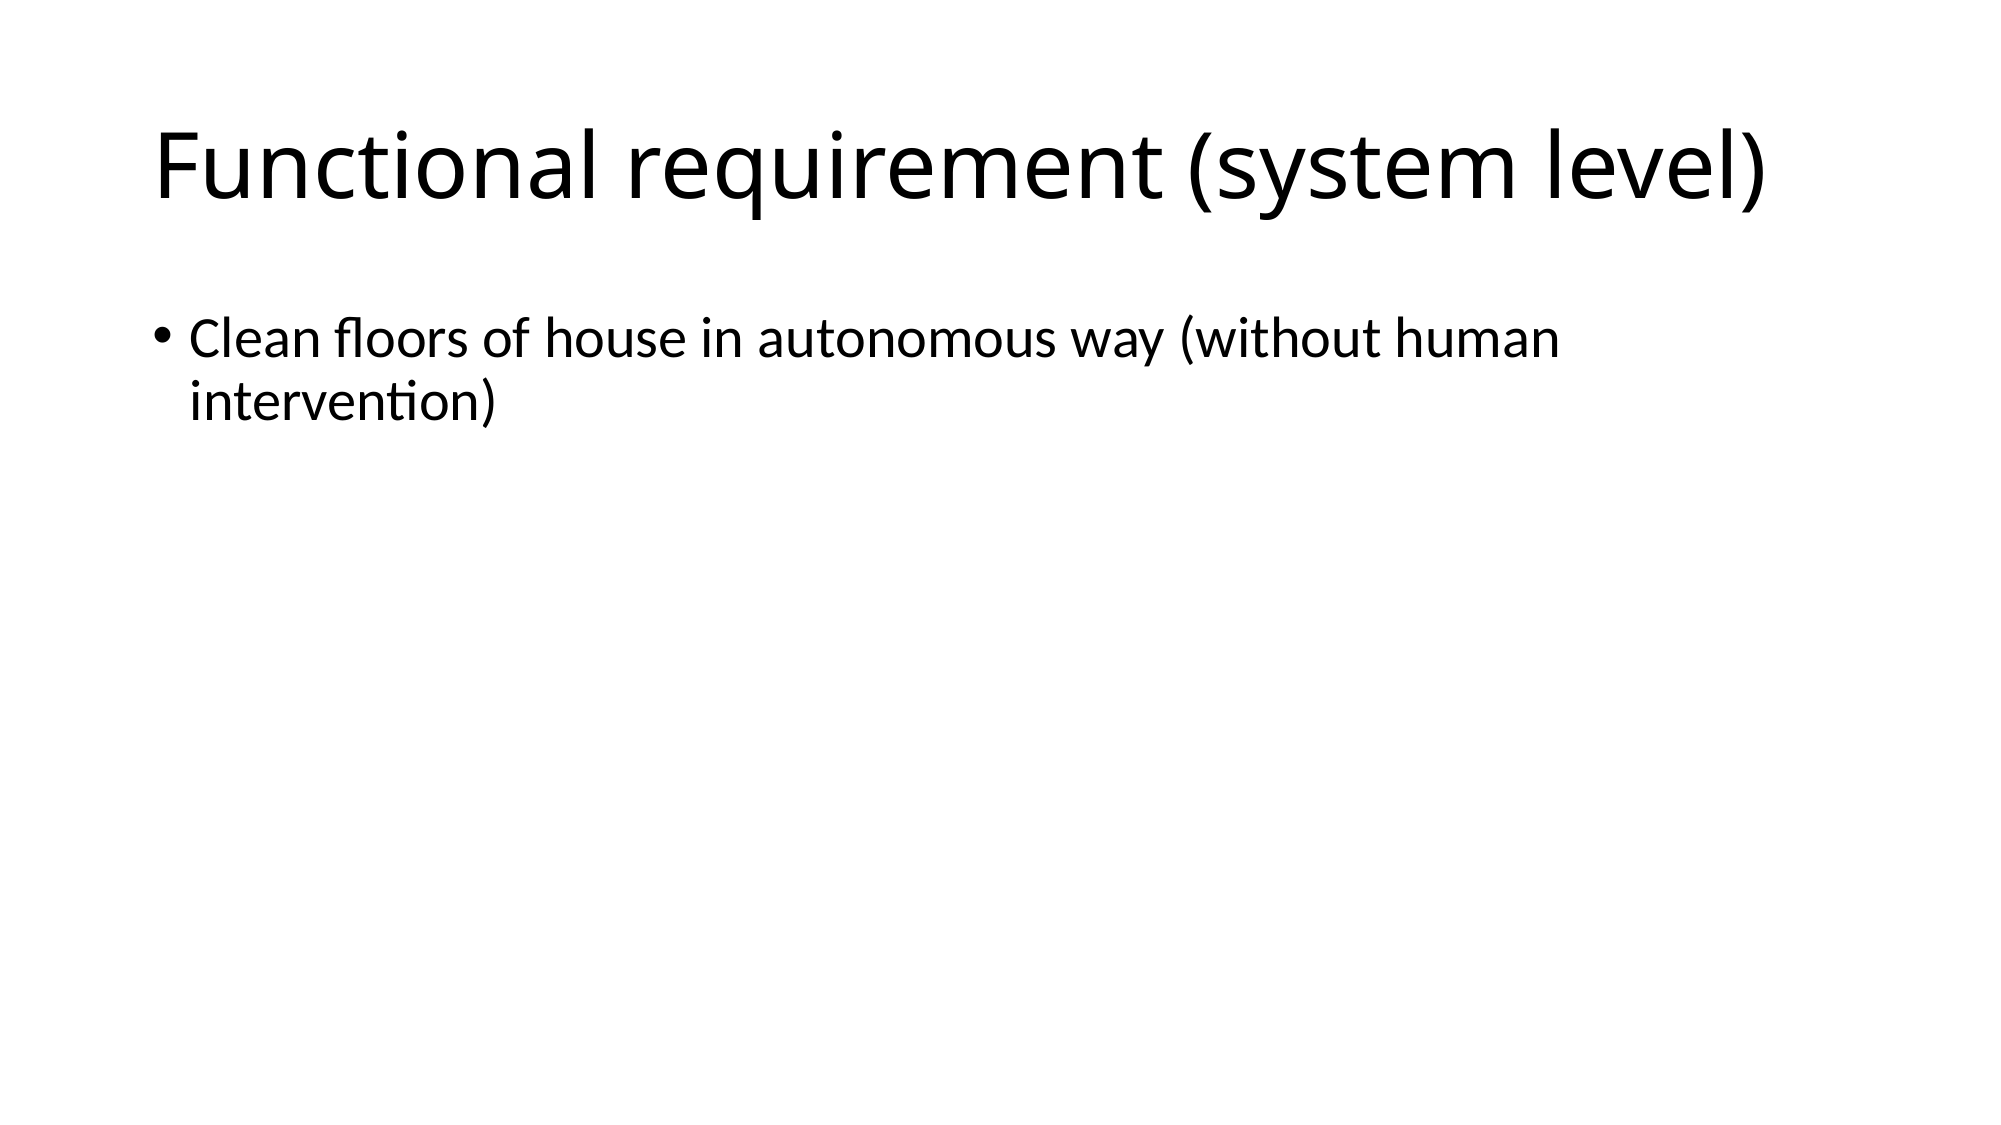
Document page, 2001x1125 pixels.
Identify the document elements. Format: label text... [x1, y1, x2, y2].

title Functional requirement (system level) [137, 59, 1863, 278]
list Clean floors of house in autonomous way (without human intervention) [137, 299, 1863, 1014]
